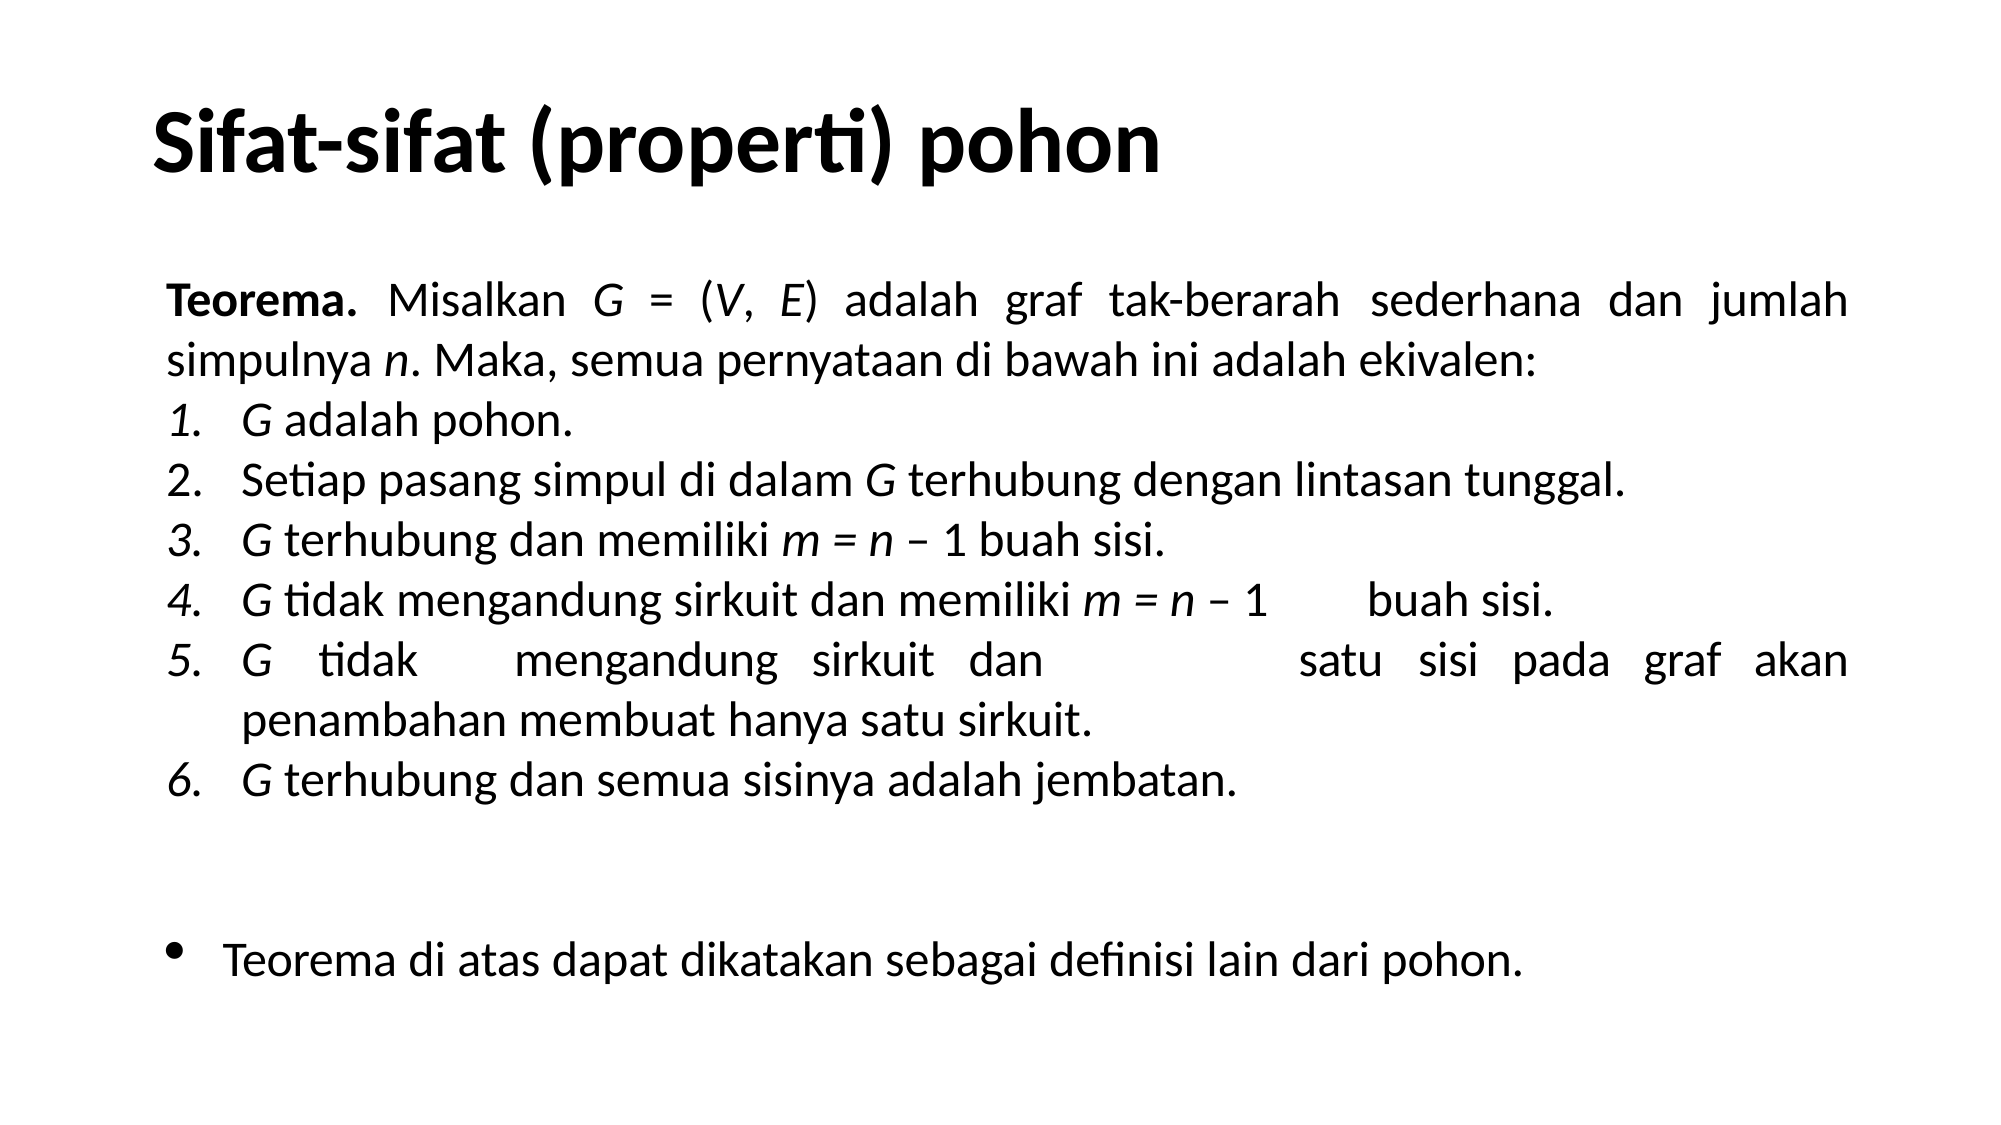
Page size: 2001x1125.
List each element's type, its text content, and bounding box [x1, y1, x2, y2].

text_box satu sisi pada graf akan [1630, 624, 1850, 687]
title Sifat-sifat (properti) pohon [150, 39, 1172, 230]
text_box Teorema. Misalkan G = (V, E) adalah graf tak-berarah sederhana dan jumlah simpulnya n. Maka, semua pernyataan di bawah ini adalah ekivalen: [164, 263, 1850, 386]
text_box G adalah pohon. Setiap pasang simpul di dalam G terhubung dengan lintasan tunggal. G terhubung dan memiliki m = n – 1 buah sisi. G tidak mengandung sirkuit dan memiliki m = n – 1 buah sisi. G tidak mengandung sirkuit dan penambahan membuat hanya satu sirkuit. G terhubung dan semua sisinya adalah jembatan. [164, 383, 1630, 807]
text_box Teorema di atas dapat dikatakan sebagai definisi lain dari pohon. [164, 924, 1531, 987]
